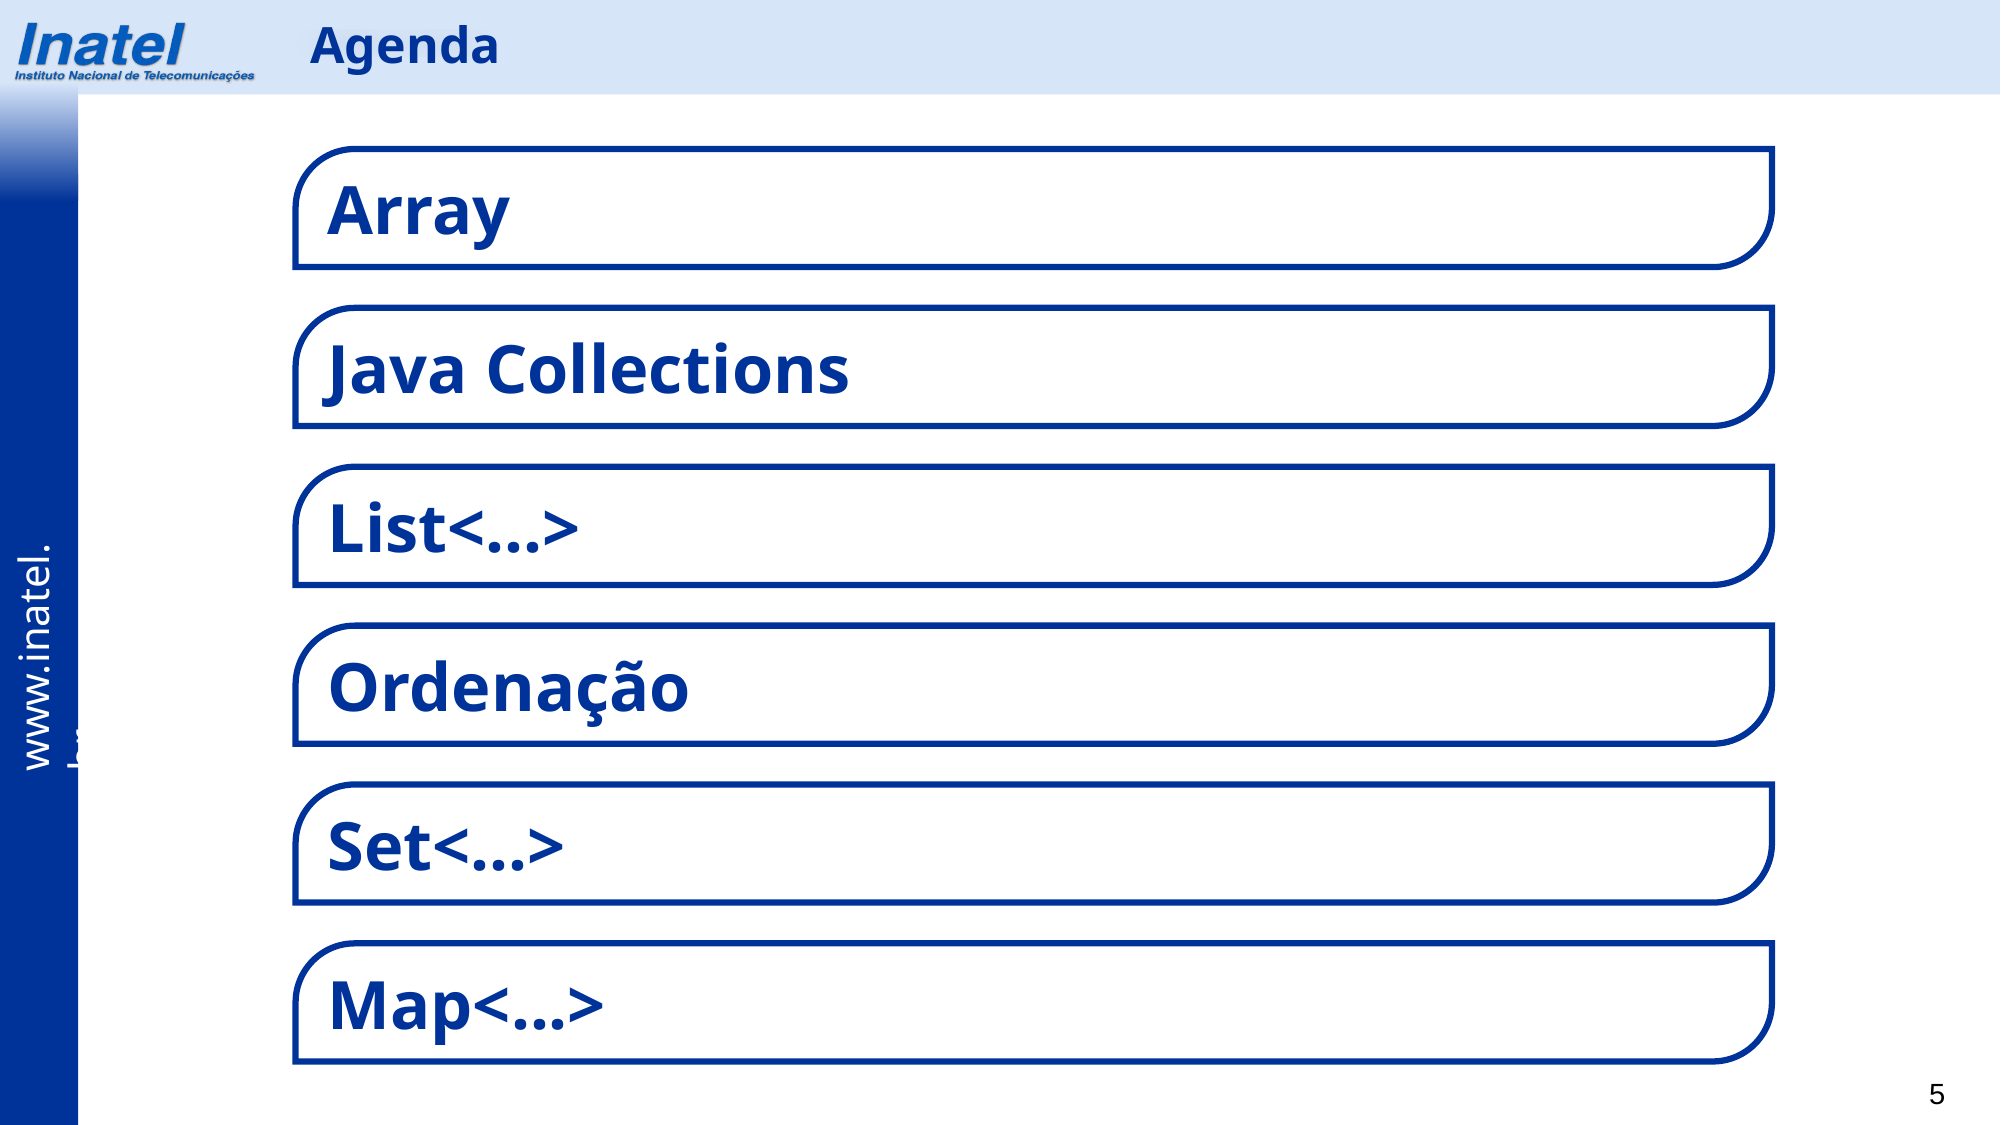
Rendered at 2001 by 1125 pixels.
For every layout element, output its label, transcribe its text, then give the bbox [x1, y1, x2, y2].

text_box Agenda [295, 0, 2000, 96]
text_box Java Collections [294, 306, 1774, 428]
text_box Array [294, 147, 1774, 269]
picture [12, 20, 258, 85]
text_box List<...> [294, 465, 1774, 587]
text_box Set<...> [294, 782, 1774, 905]
text_box Ordenação [294, 624, 1774, 746]
text_box Map<...> [294, 941, 1774, 1064]
